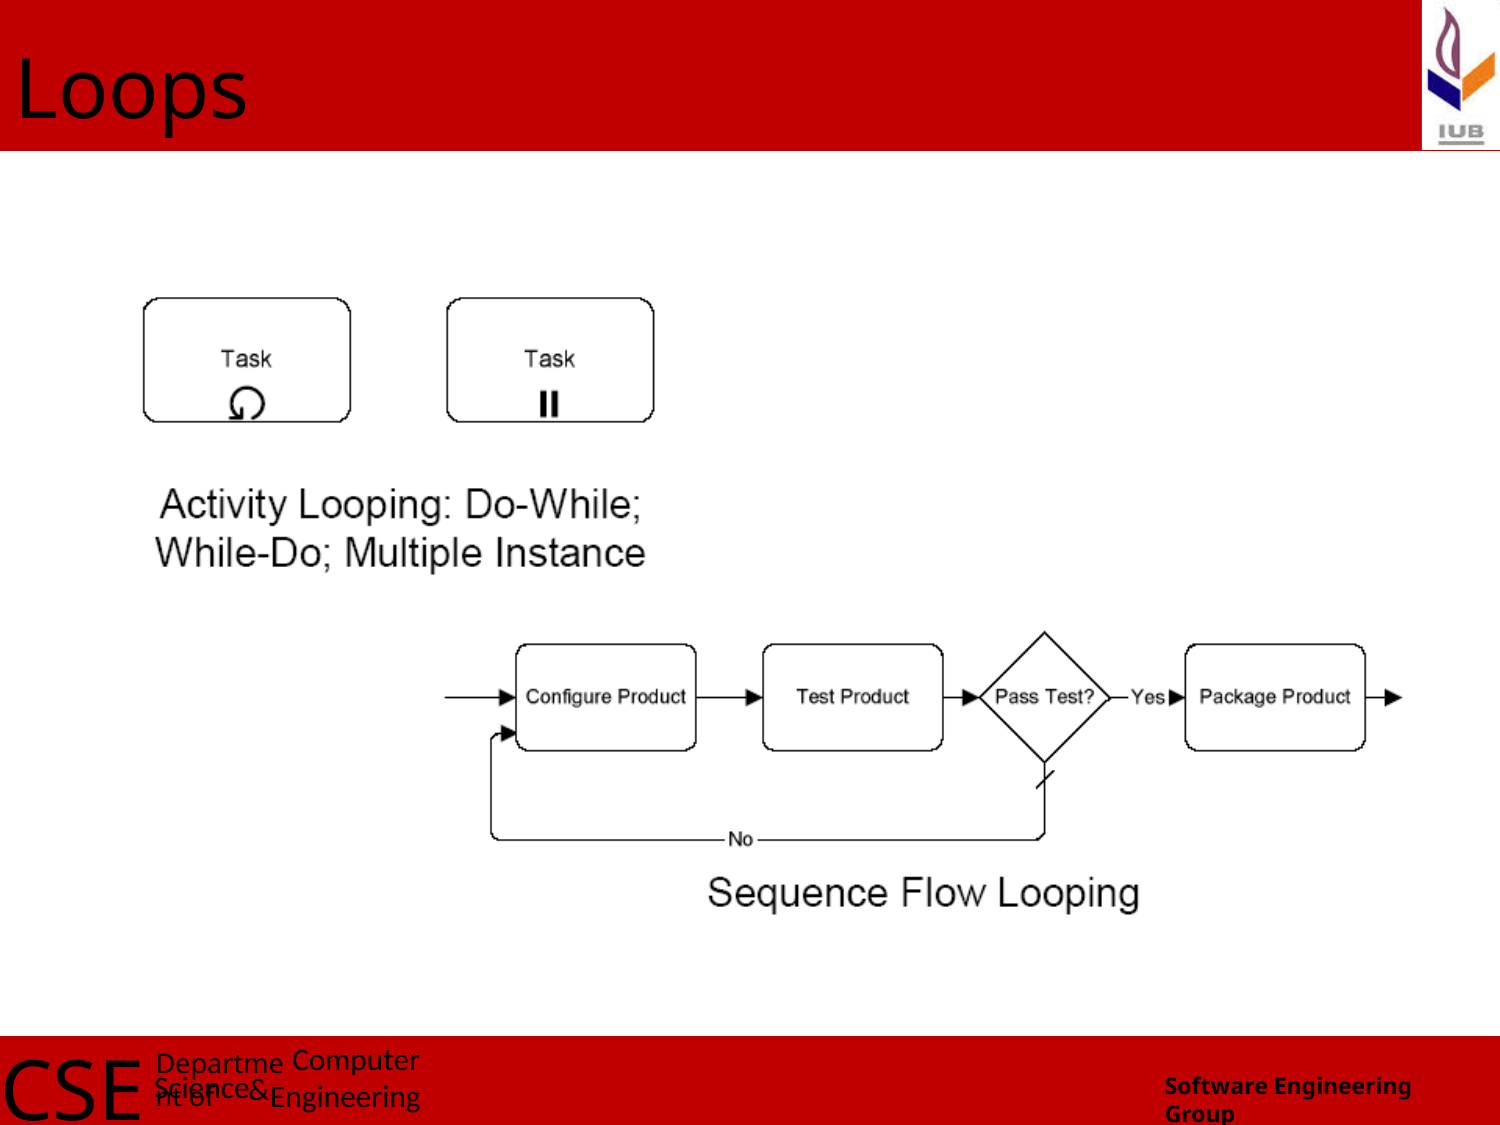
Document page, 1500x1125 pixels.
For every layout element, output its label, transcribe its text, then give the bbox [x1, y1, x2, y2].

title Loops [0, 0, 1500, 150]
picture [62, 249, 1446, 968]
